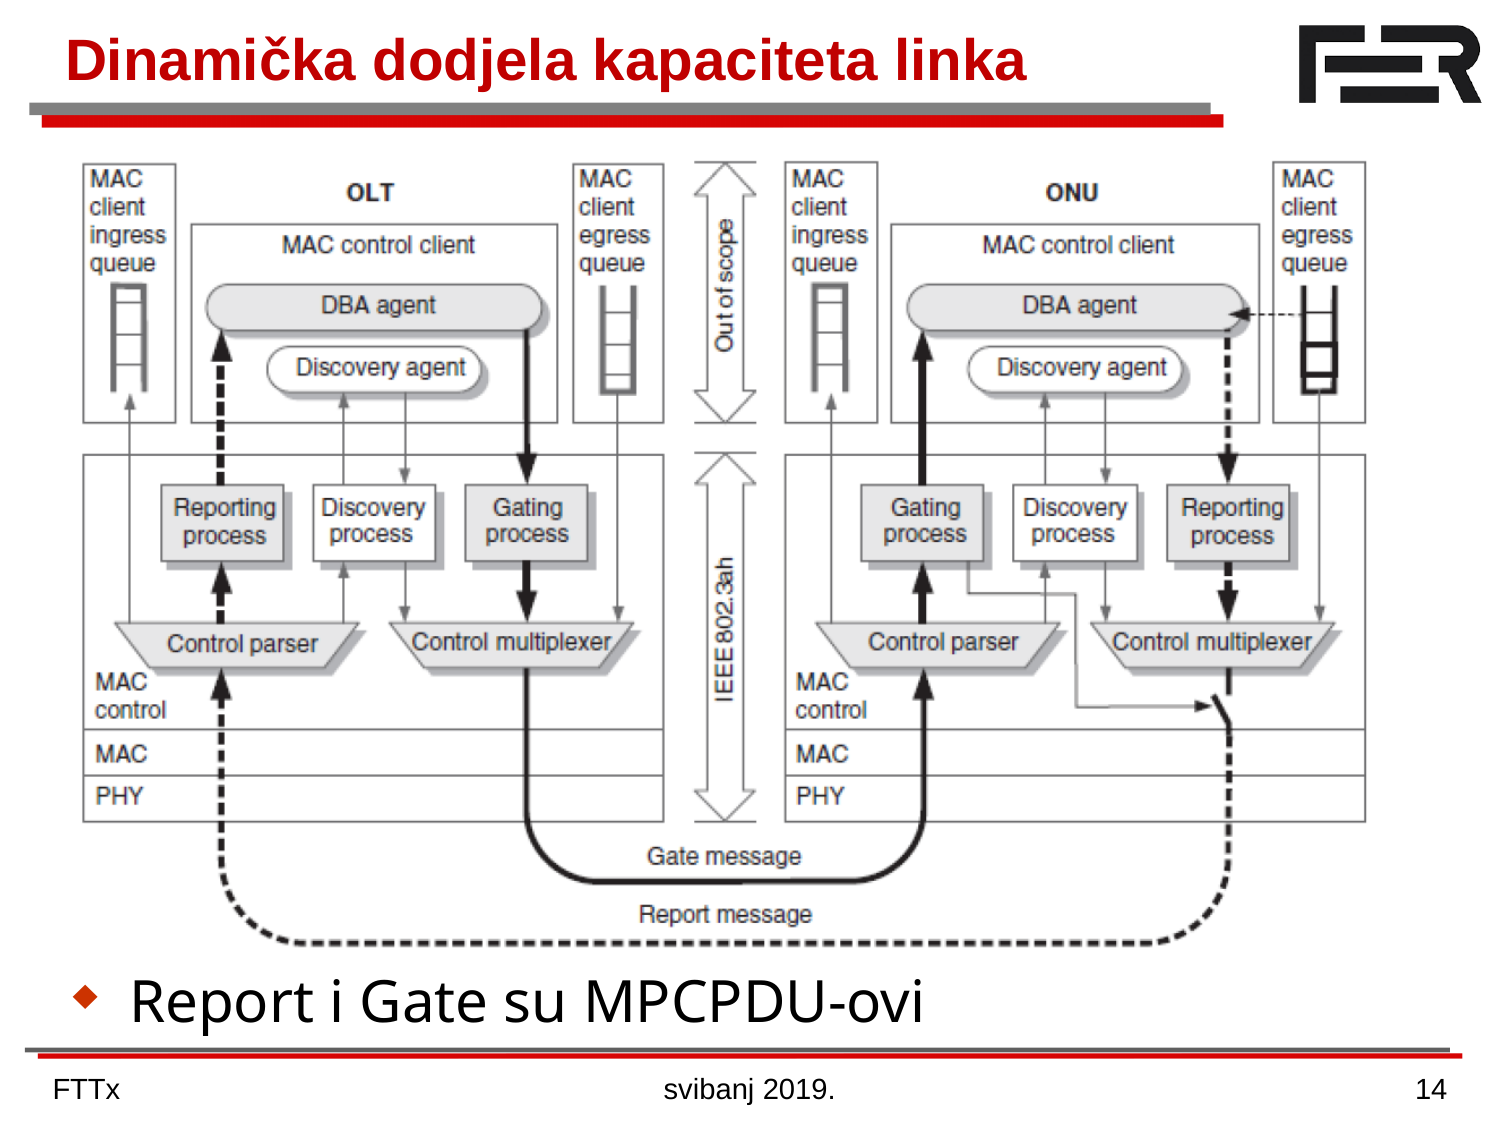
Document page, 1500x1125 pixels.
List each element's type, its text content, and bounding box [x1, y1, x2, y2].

slide_number svibanj 2019. [593, 1062, 907, 1107]
picture [1277, 0, 1500, 123]
title Dinamička dodjela kapaciteta linka [49, 11, 1189, 103]
footer FTTx [37, 1062, 514, 1107]
slide_number 14 [1149, 1062, 1463, 1107]
picture [64, 140, 1380, 965]
list Report i Gate su MPCPDU-ovi [57, 956, 1455, 1036]
